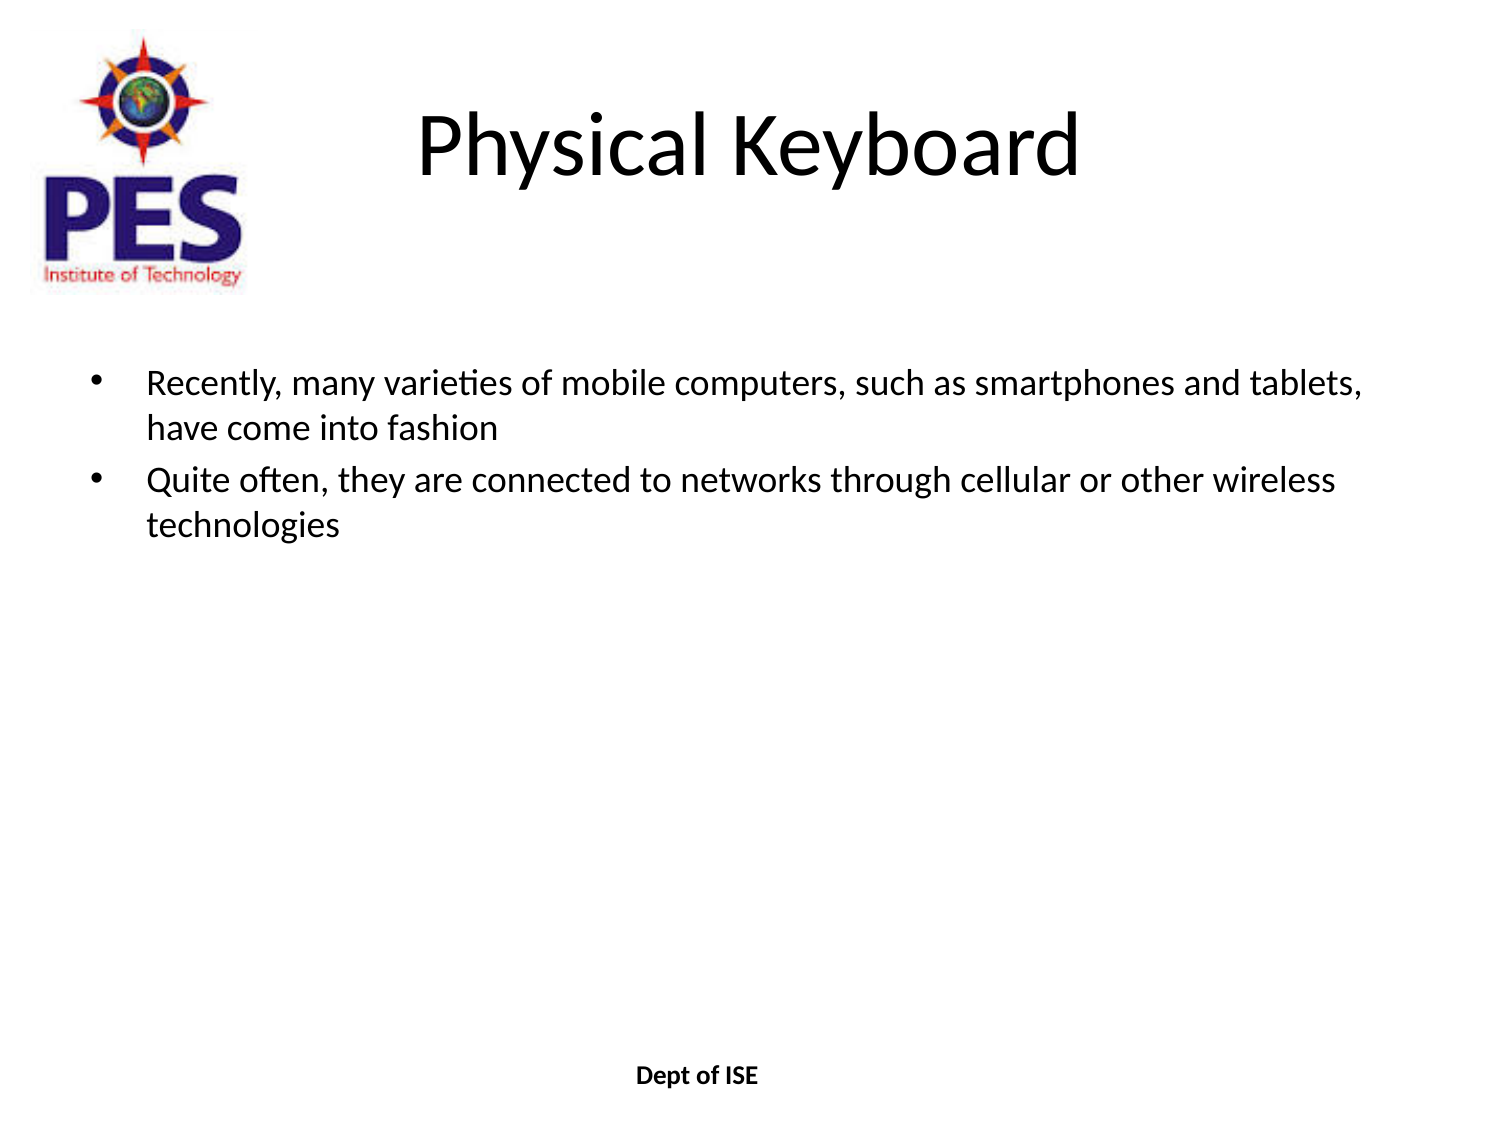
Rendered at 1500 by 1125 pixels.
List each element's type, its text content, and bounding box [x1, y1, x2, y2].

title Physical Keyboard [263, 45, 1425, 233]
list Recently, many varieties of mobile computers, such as smartphones and tablets, have come into fashion Quite often, they are connected to networks through cellular or other wireless technologies [75, 262, 1425, 1005]
text_box Dept of ISE [621, 1004, 774, 1098]
picture [29, 29, 258, 295]
